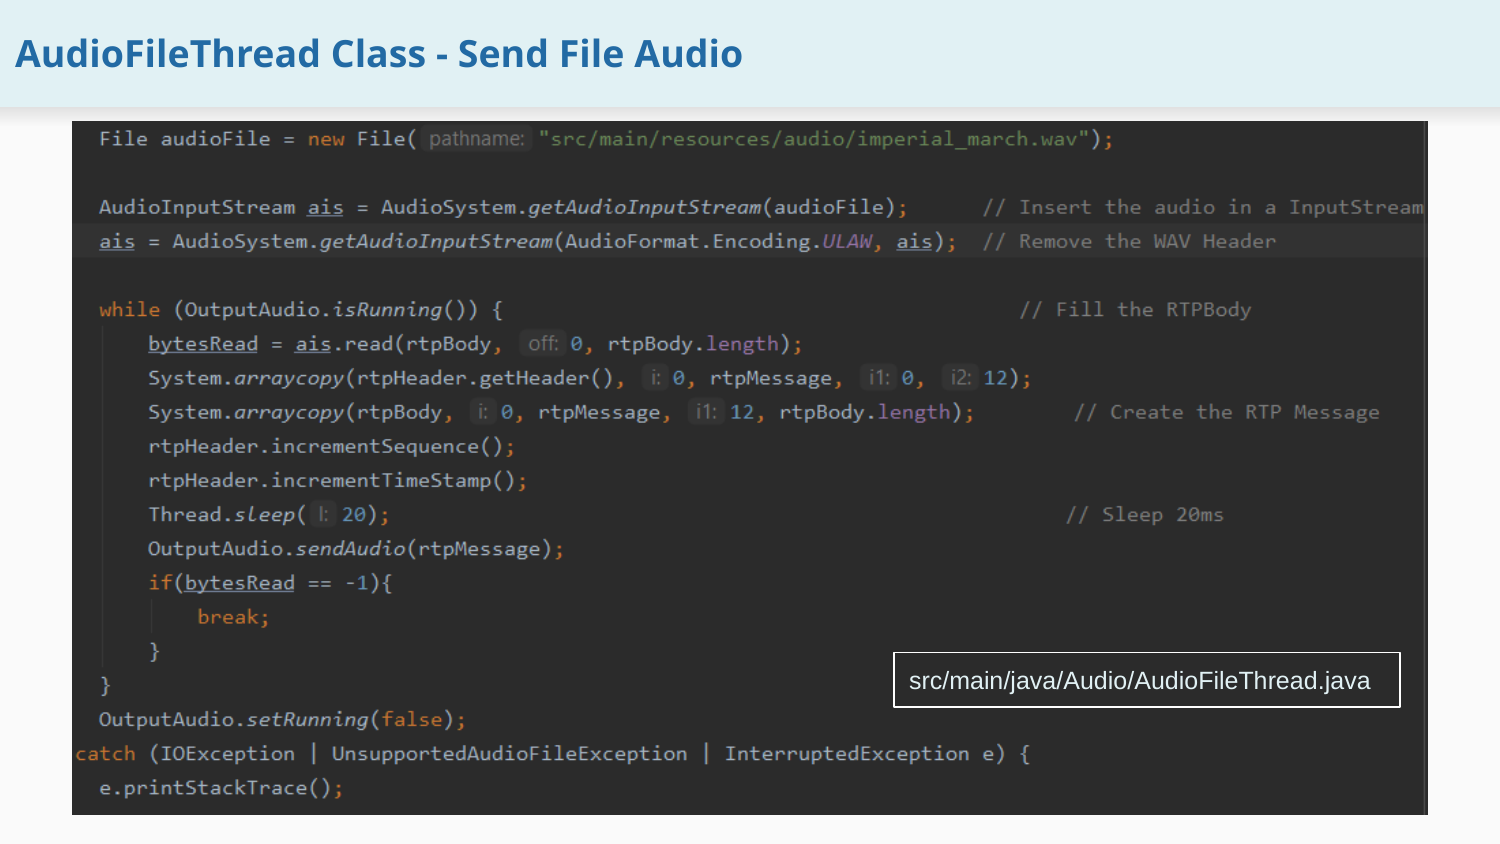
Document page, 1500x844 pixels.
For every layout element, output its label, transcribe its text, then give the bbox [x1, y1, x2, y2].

picture [71, 121, 1429, 815]
title AudioFileThread Class - Send File Audio [0, 2, 796, 102]
